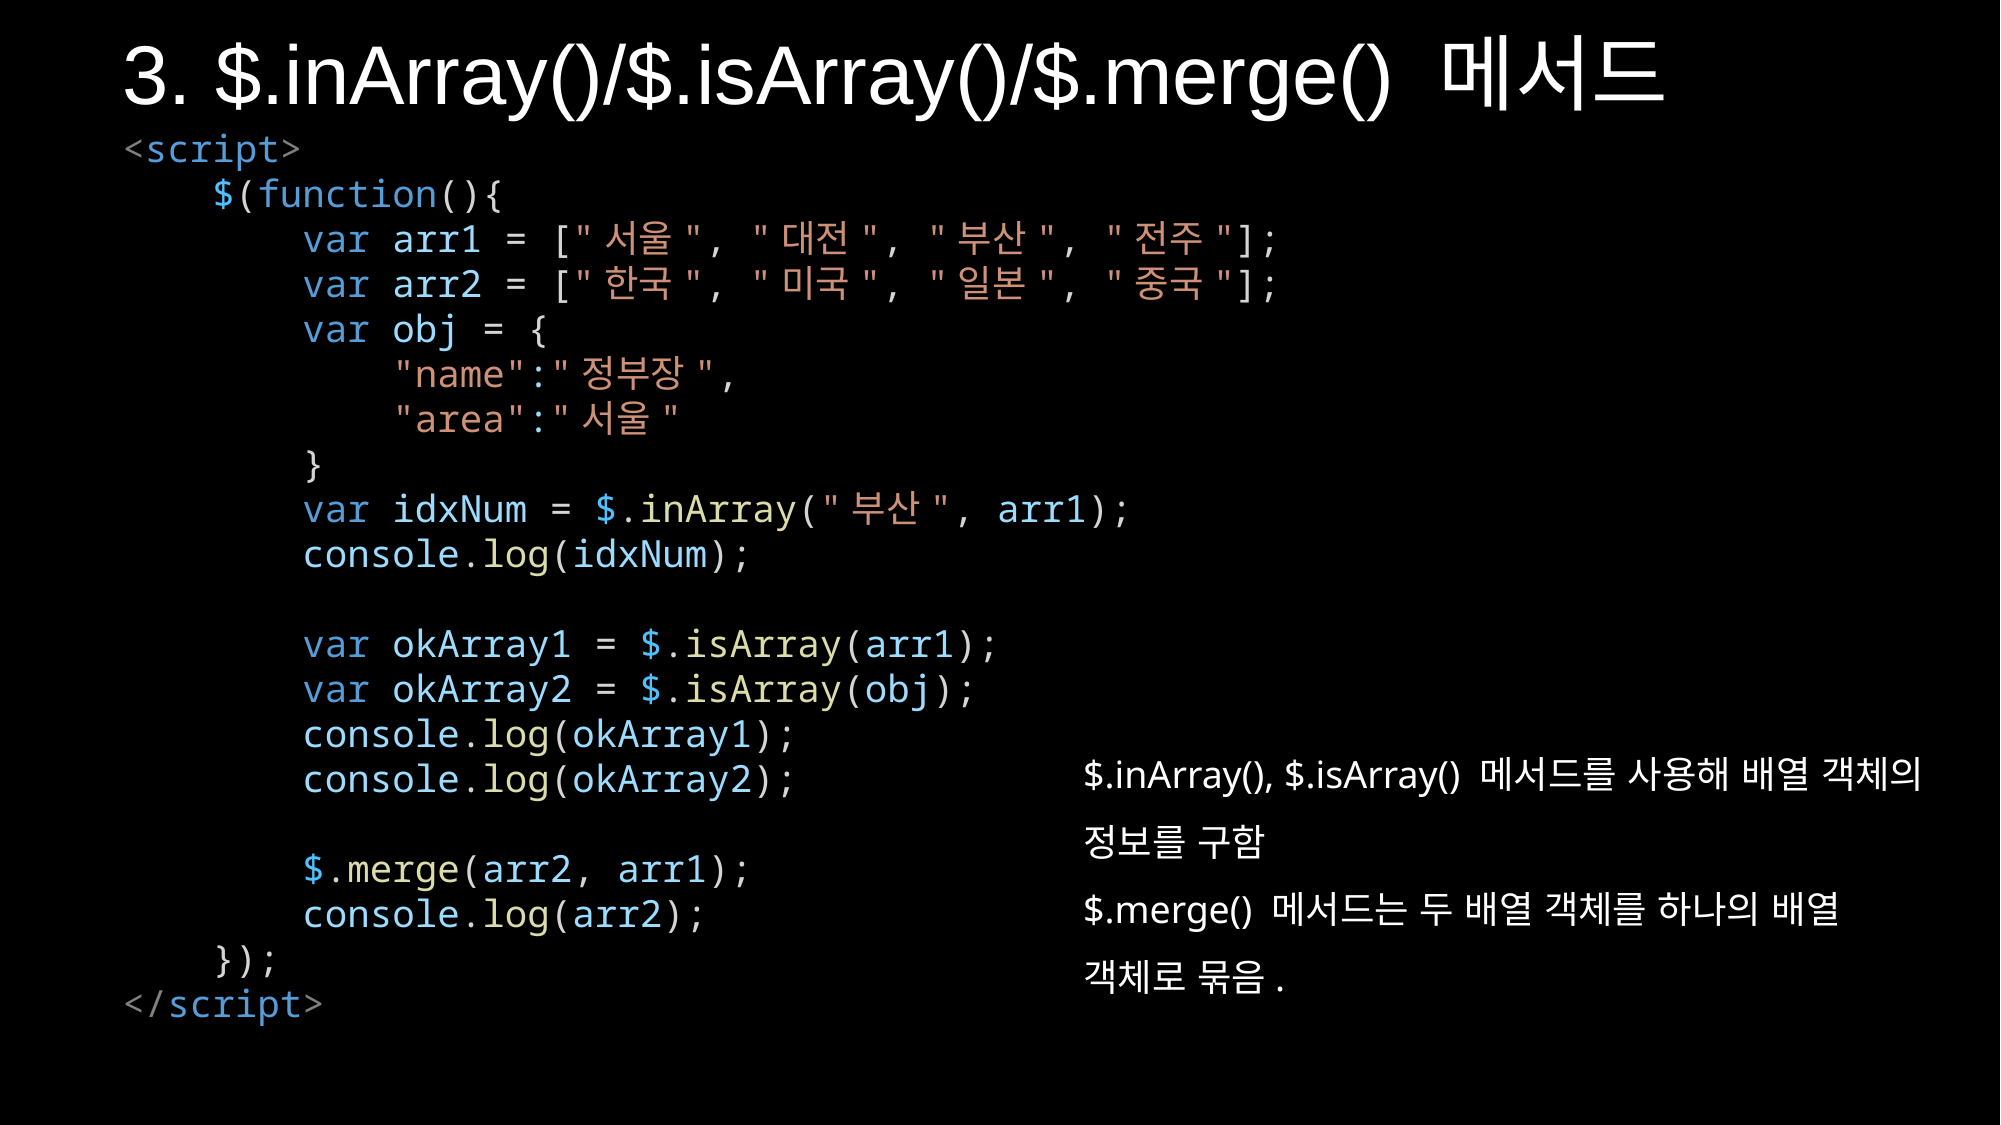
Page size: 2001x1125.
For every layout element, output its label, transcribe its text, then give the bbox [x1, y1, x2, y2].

text_box <script> $(function(){ var arr1 = ["서울", "대전", "부산", "전주"]; var arr2 = ["한국", "미국", "일본", "중국"]; var obj = { "name":"정부장", "area":"서울" } var idxNum = $.inArray("부산", arr1); console.log(idxNum); var okArray1 = $.isArray(arr1); var okArray2 = $.isArray(obj); console.log(okArray1); console.log(okArray2); $.merge(arr2, arr1); console.log(arr2); }); </script> [107, 117, 1414, 1033]
text_box 3. $.inArray()/$.isArray()/$.merge() 메서드 [107, 13, 1941, 129]
text_box $.inArray(), $.isArray() 메서드를 사용해 배열 객체의 정보를 구함 $.merge() 메서드는 두 배열 객체를 하나의 배열 객체로 묶음. [1068, 721, 1941, 1007]
